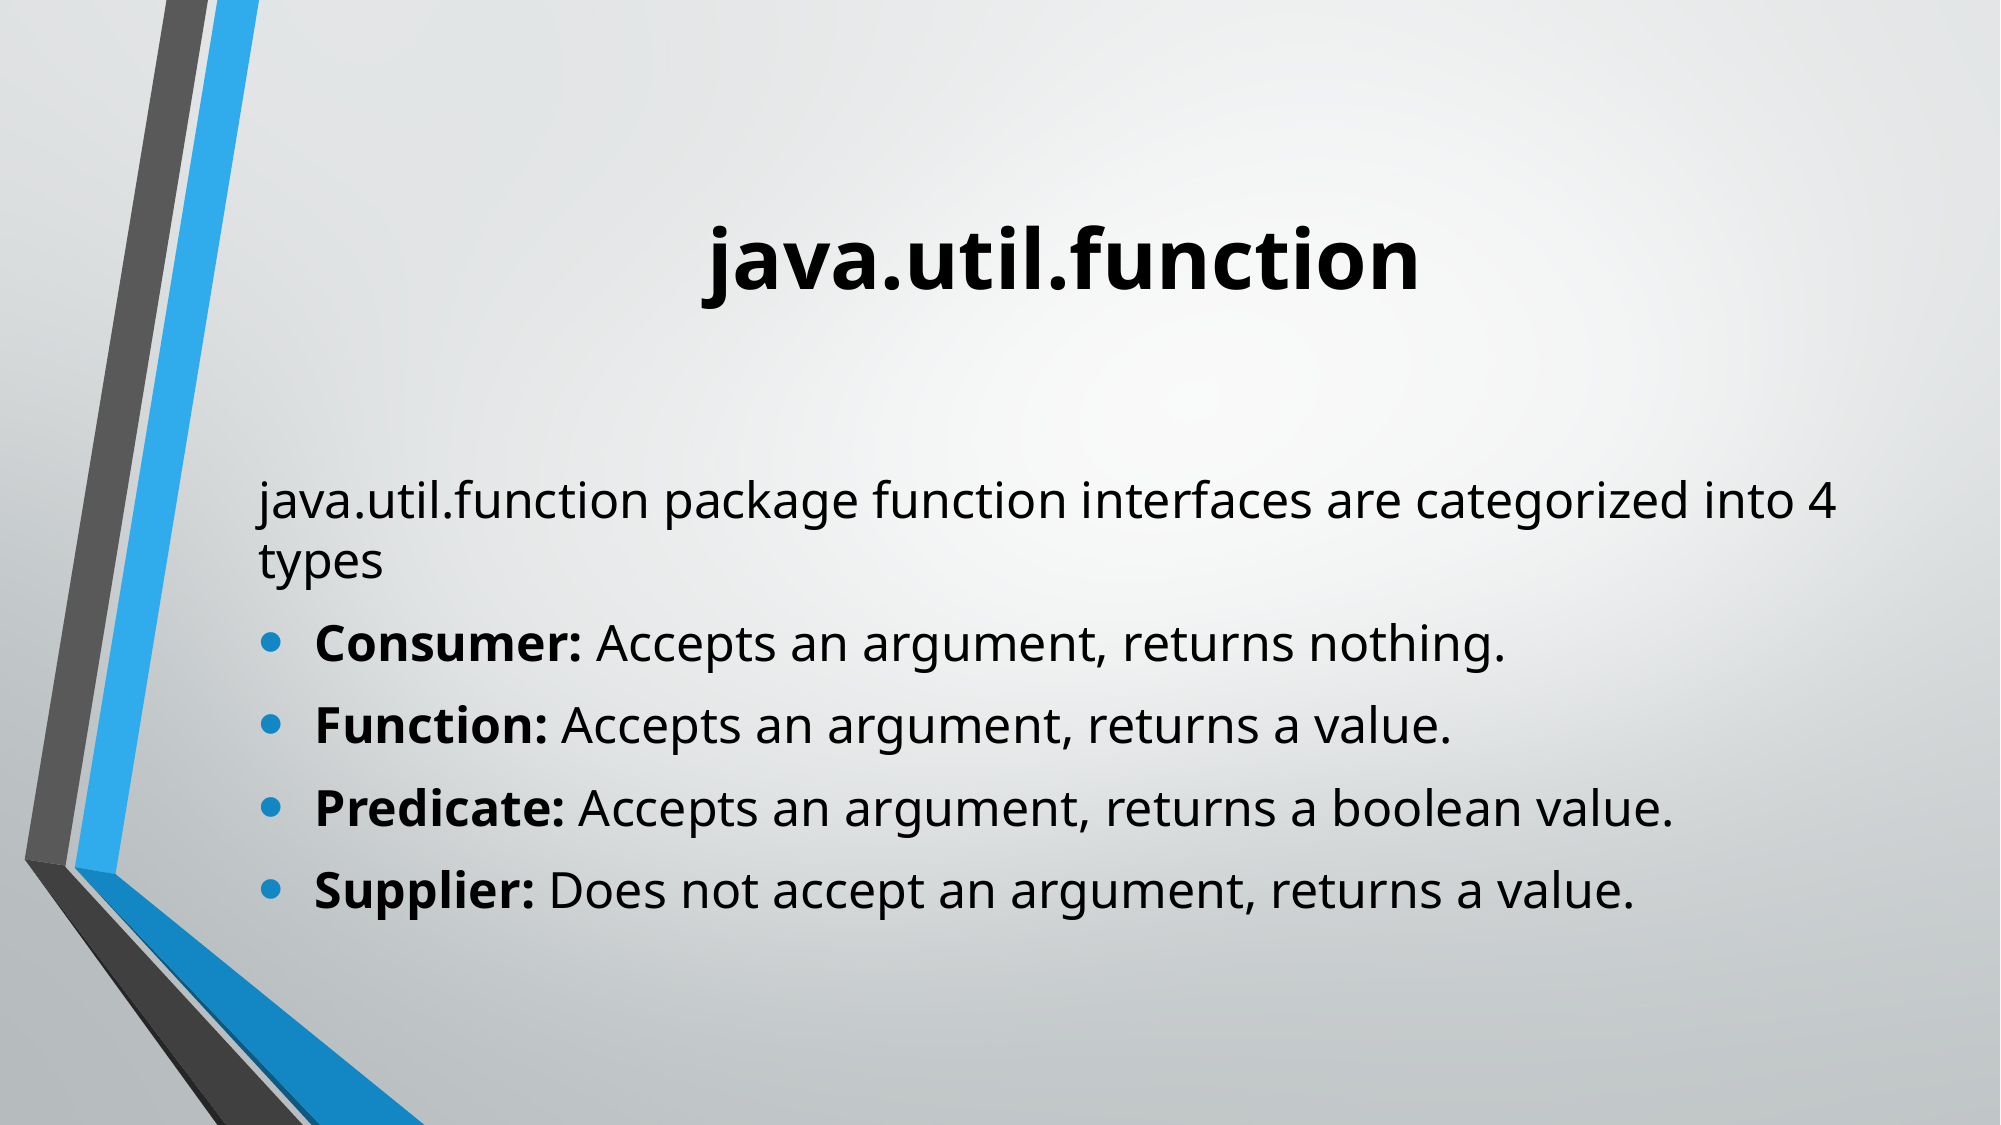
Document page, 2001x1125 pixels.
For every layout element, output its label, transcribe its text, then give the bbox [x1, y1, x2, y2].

title java.util.function [243, 112, 1887, 400]
list java.util.function package function interfaces are categorized into 4 types Consumer: Accepts an argument, returns nothing. Function: Accepts an argument, returns a value. Predicate: Accepts an argument, returns a boolean value. Supplier: Does not accept an argument, returns a value. [243, 437, 1887, 950]
